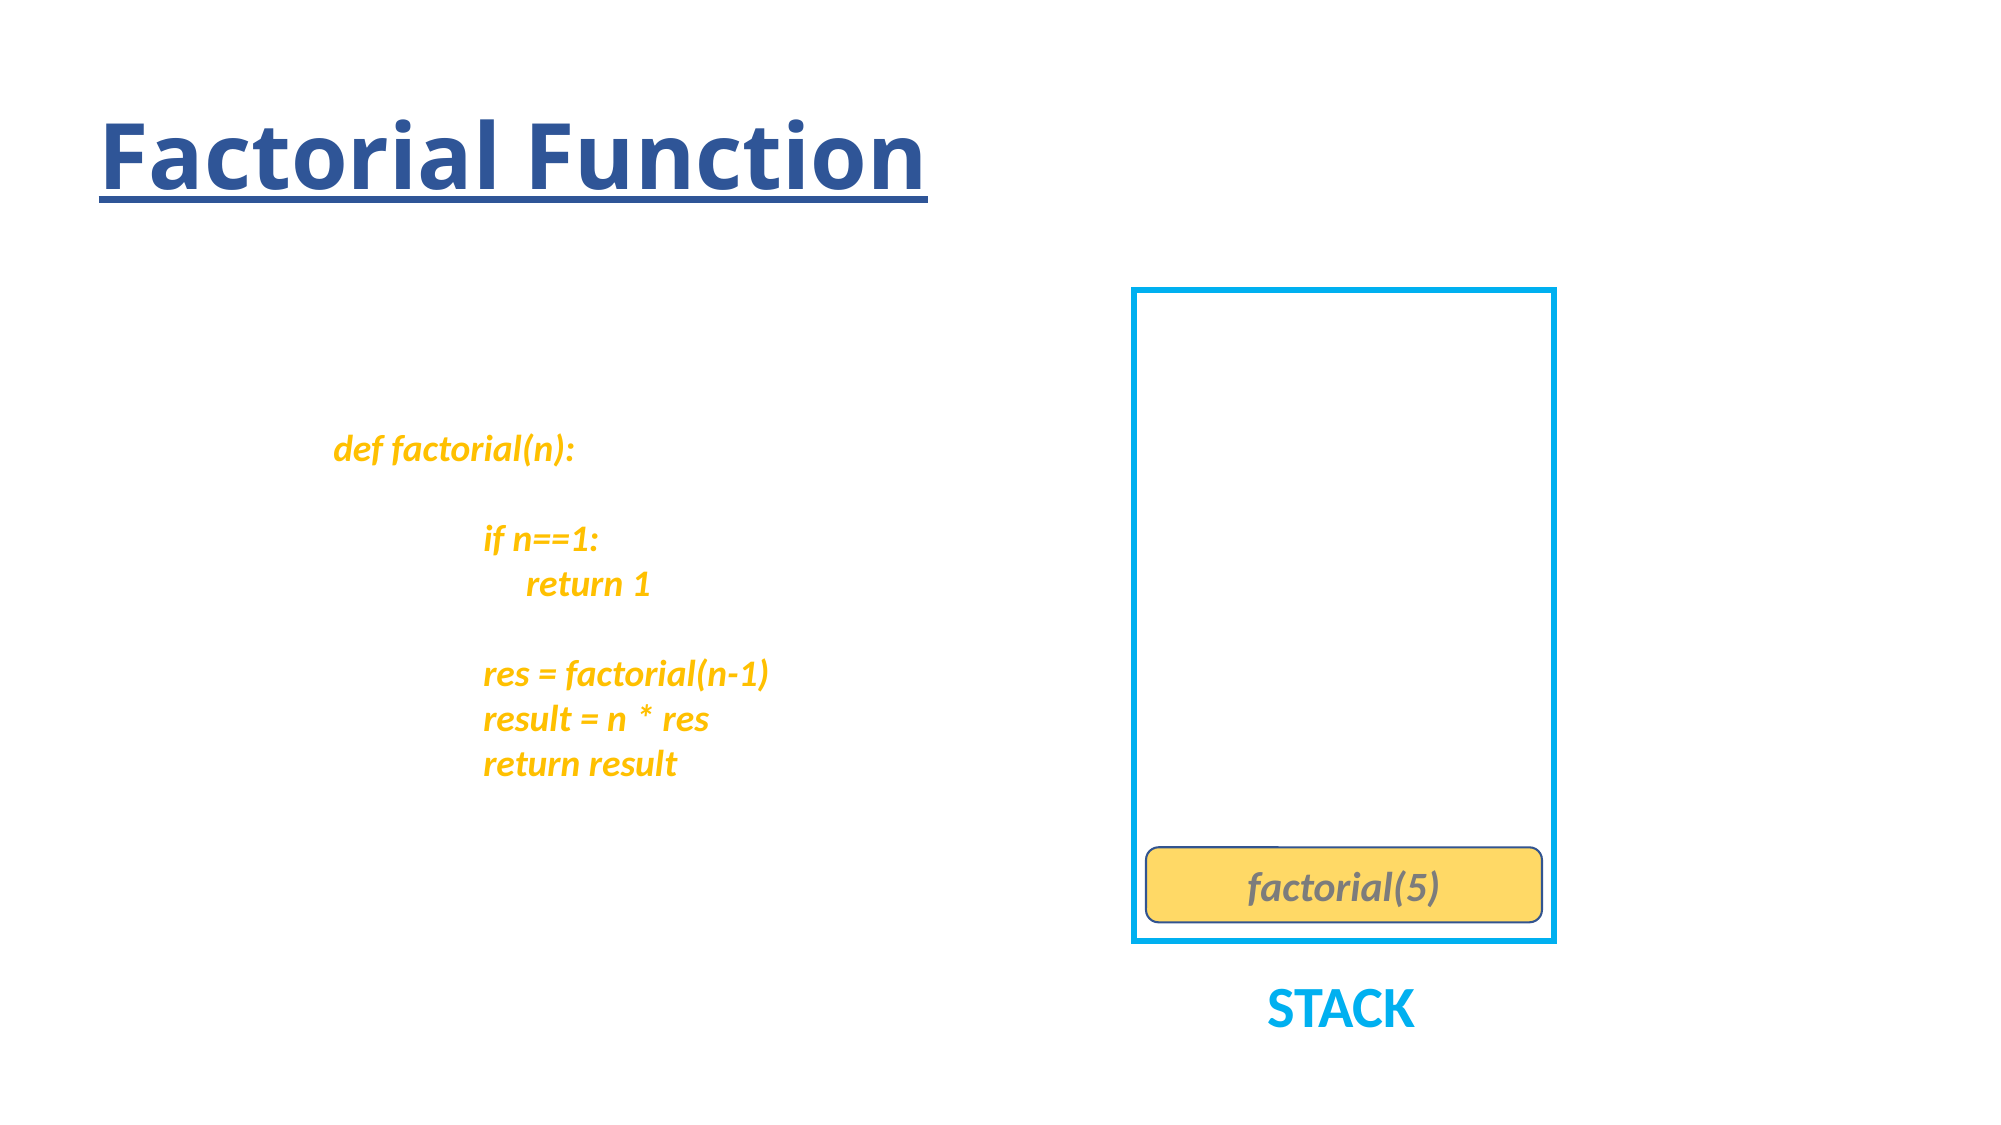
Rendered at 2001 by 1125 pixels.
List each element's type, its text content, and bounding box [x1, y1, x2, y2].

text_box STACK [1252, 961, 1436, 1047]
text_box def factorial(n): if n==1: return 1 res = factorial(n-1) result = n * res return result [318, 416, 785, 792]
title Factorial Function [83, 51, 1809, 269]
text_box [1133, 289, 1555, 942]
text_box factorial(5) [1144, 846, 1544, 924]
